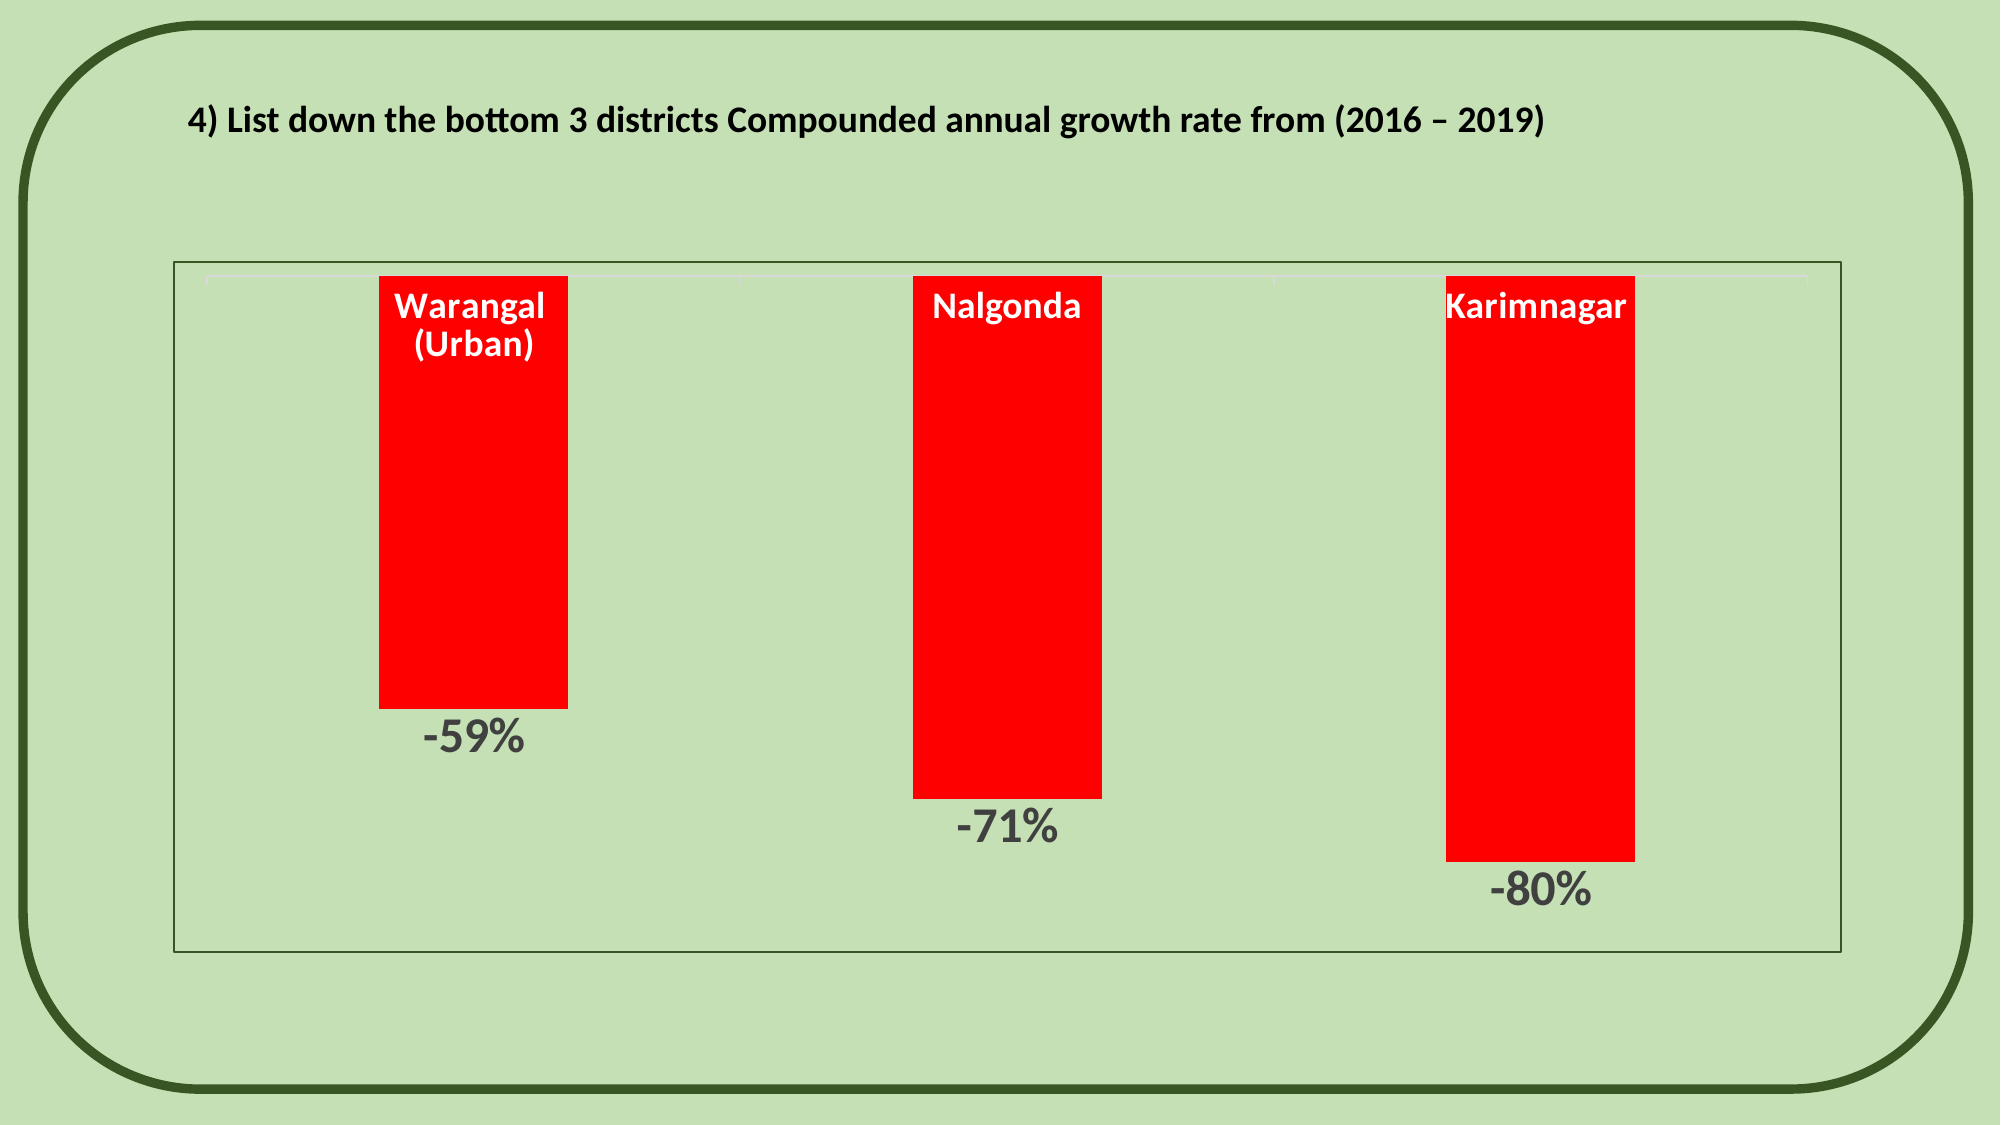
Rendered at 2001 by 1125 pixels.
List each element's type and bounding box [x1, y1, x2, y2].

text_box [21, 24, 1970, 1091]
chart [173, 261, 1842, 954]
